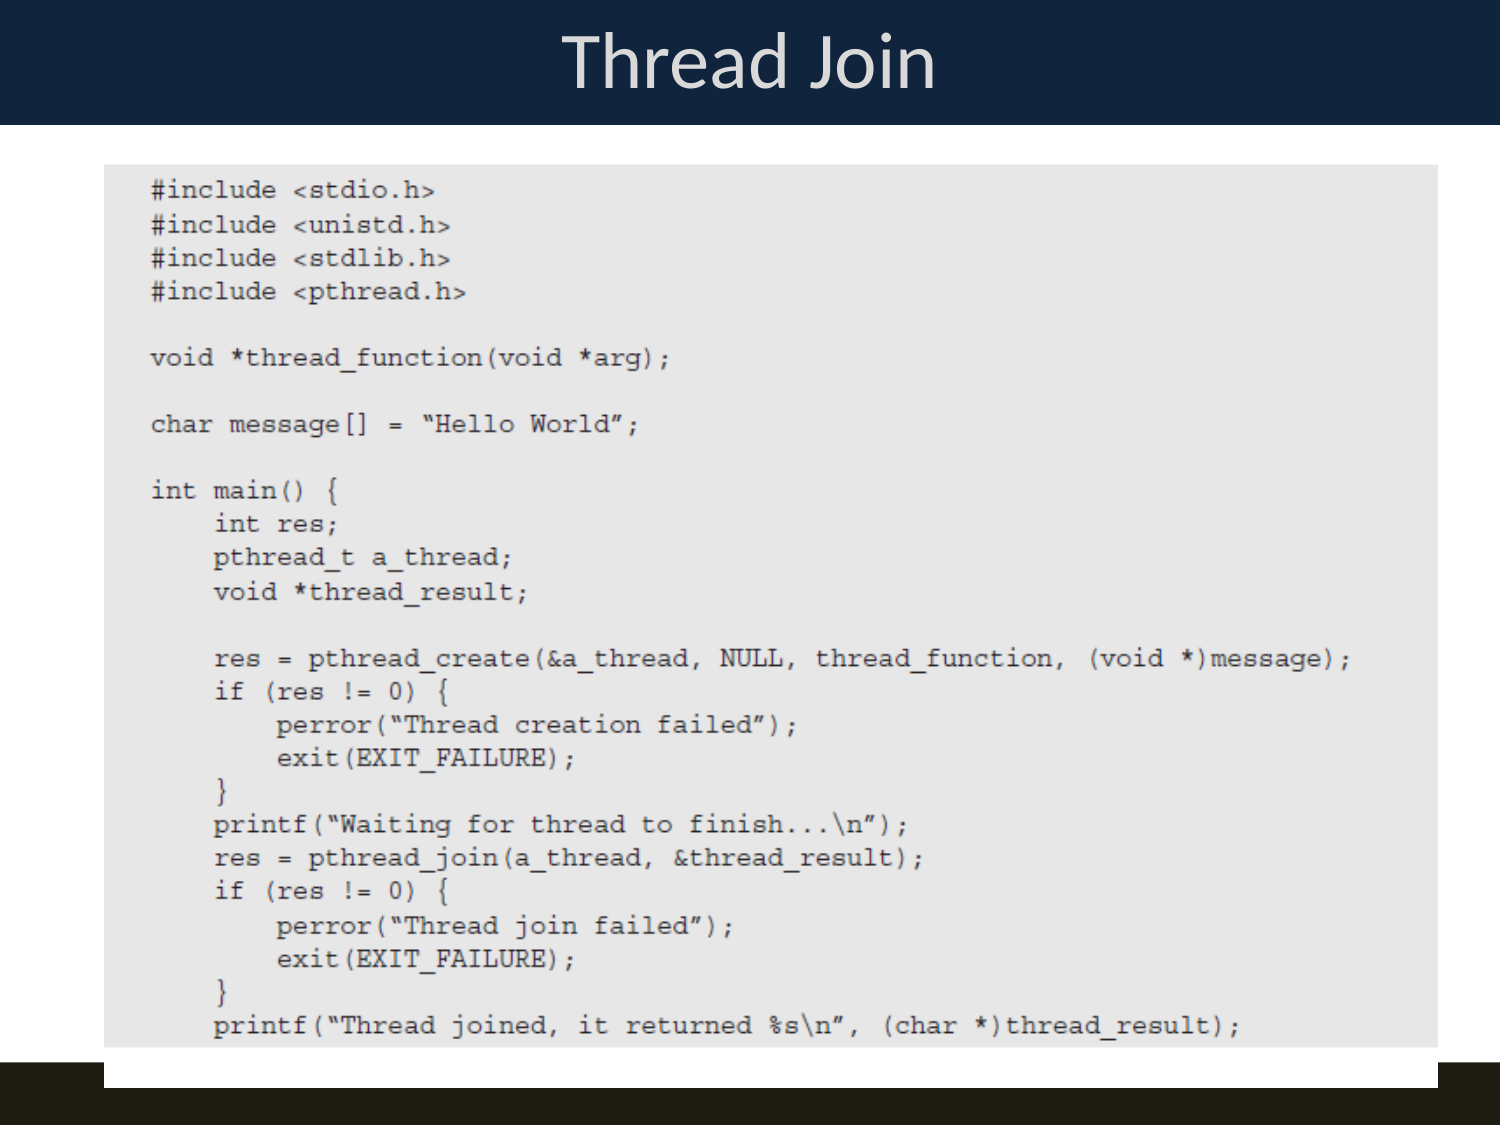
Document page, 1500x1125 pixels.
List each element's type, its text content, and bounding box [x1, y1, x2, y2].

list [104, 137, 1438, 1088]
title Thread Join [0, 0, 1500, 113]
